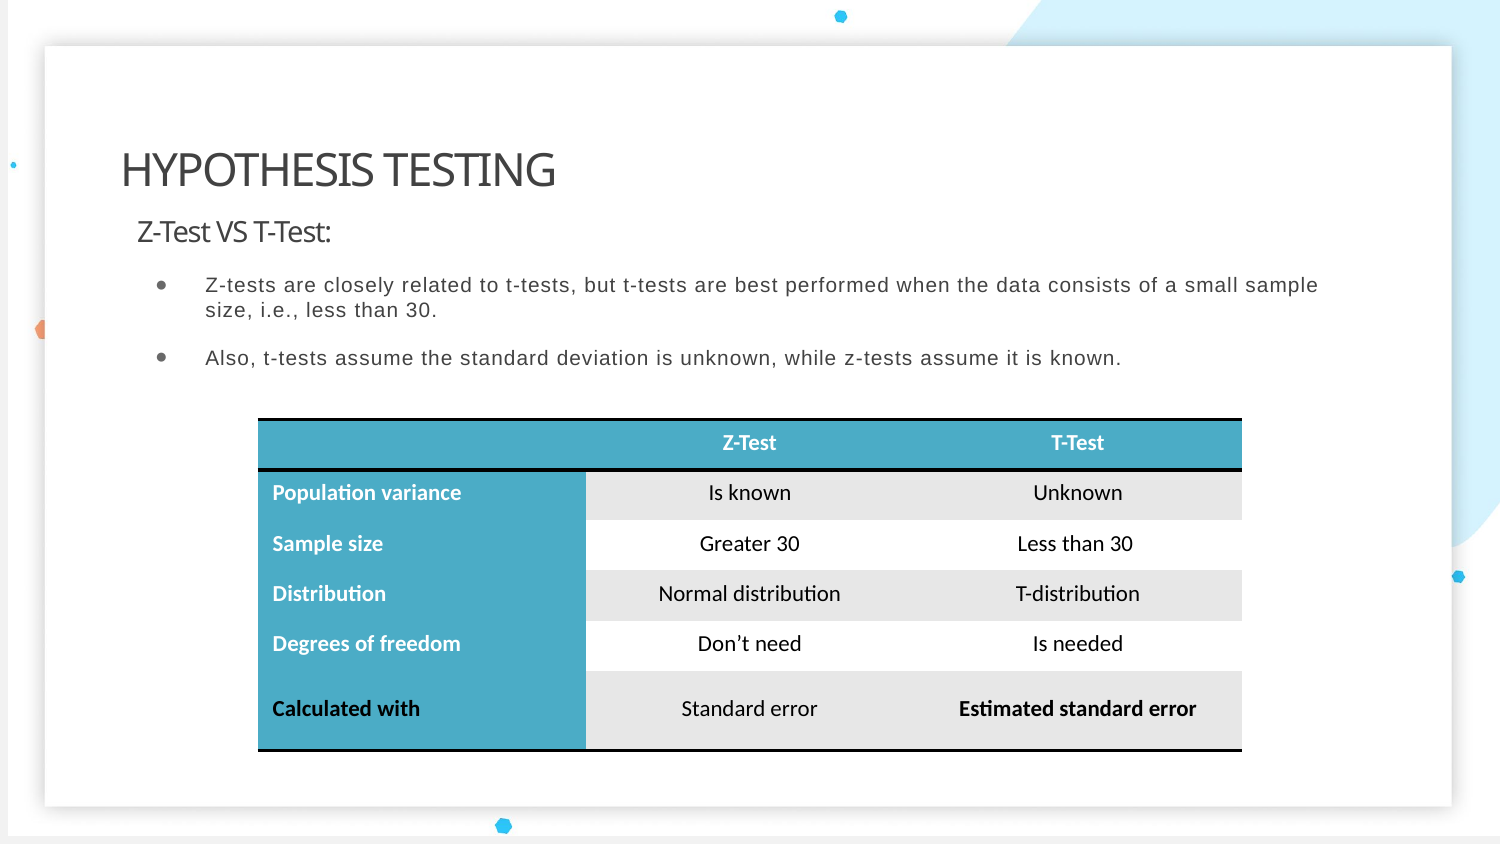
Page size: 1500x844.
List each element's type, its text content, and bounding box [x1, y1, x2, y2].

table_cell Sample size [258, 520, 586, 570]
table_cell Population variance [258, 472, 586, 520]
table_cell Is known [586, 472, 914, 520]
picture [8, 0, 1500, 836]
table_cell Estimated standard error [914, 671, 1242, 749]
table_cell Normal distribution [586, 570, 914, 621]
table_cell Distribution [258, 570, 586, 621]
table_cell Greater 30 [586, 520, 914, 570]
table_header [258, 421, 586, 468]
table_cell Less than 30 [914, 520, 1242, 570]
table_header T-Test [914, 421, 1242, 468]
table_header Z-Test [586, 421, 914, 468]
table_cell Don’t need [586, 621, 914, 671]
table_cell Standard error [586, 671, 914, 749]
list Hypothesis testing [118, 0, 703, 406]
table_cell Unknown [914, 472, 1242, 520]
table_cell Calculated with [258, 671, 586, 749]
table_cell T-distribution [914, 570, 1242, 621]
list Z-Test VS T-Test: Z-tests are closely related to t-tests, but t-tests are best performed when the data consists of a small sample size, i.e., less than 30. Also, t-tests assume the standard deviation is unknown, while z-tests assume it is known. [135, 213, 1375, 377]
table_cell Is needed [914, 621, 1242, 671]
table_cell Degrees of freedom [258, 621, 586, 671]
